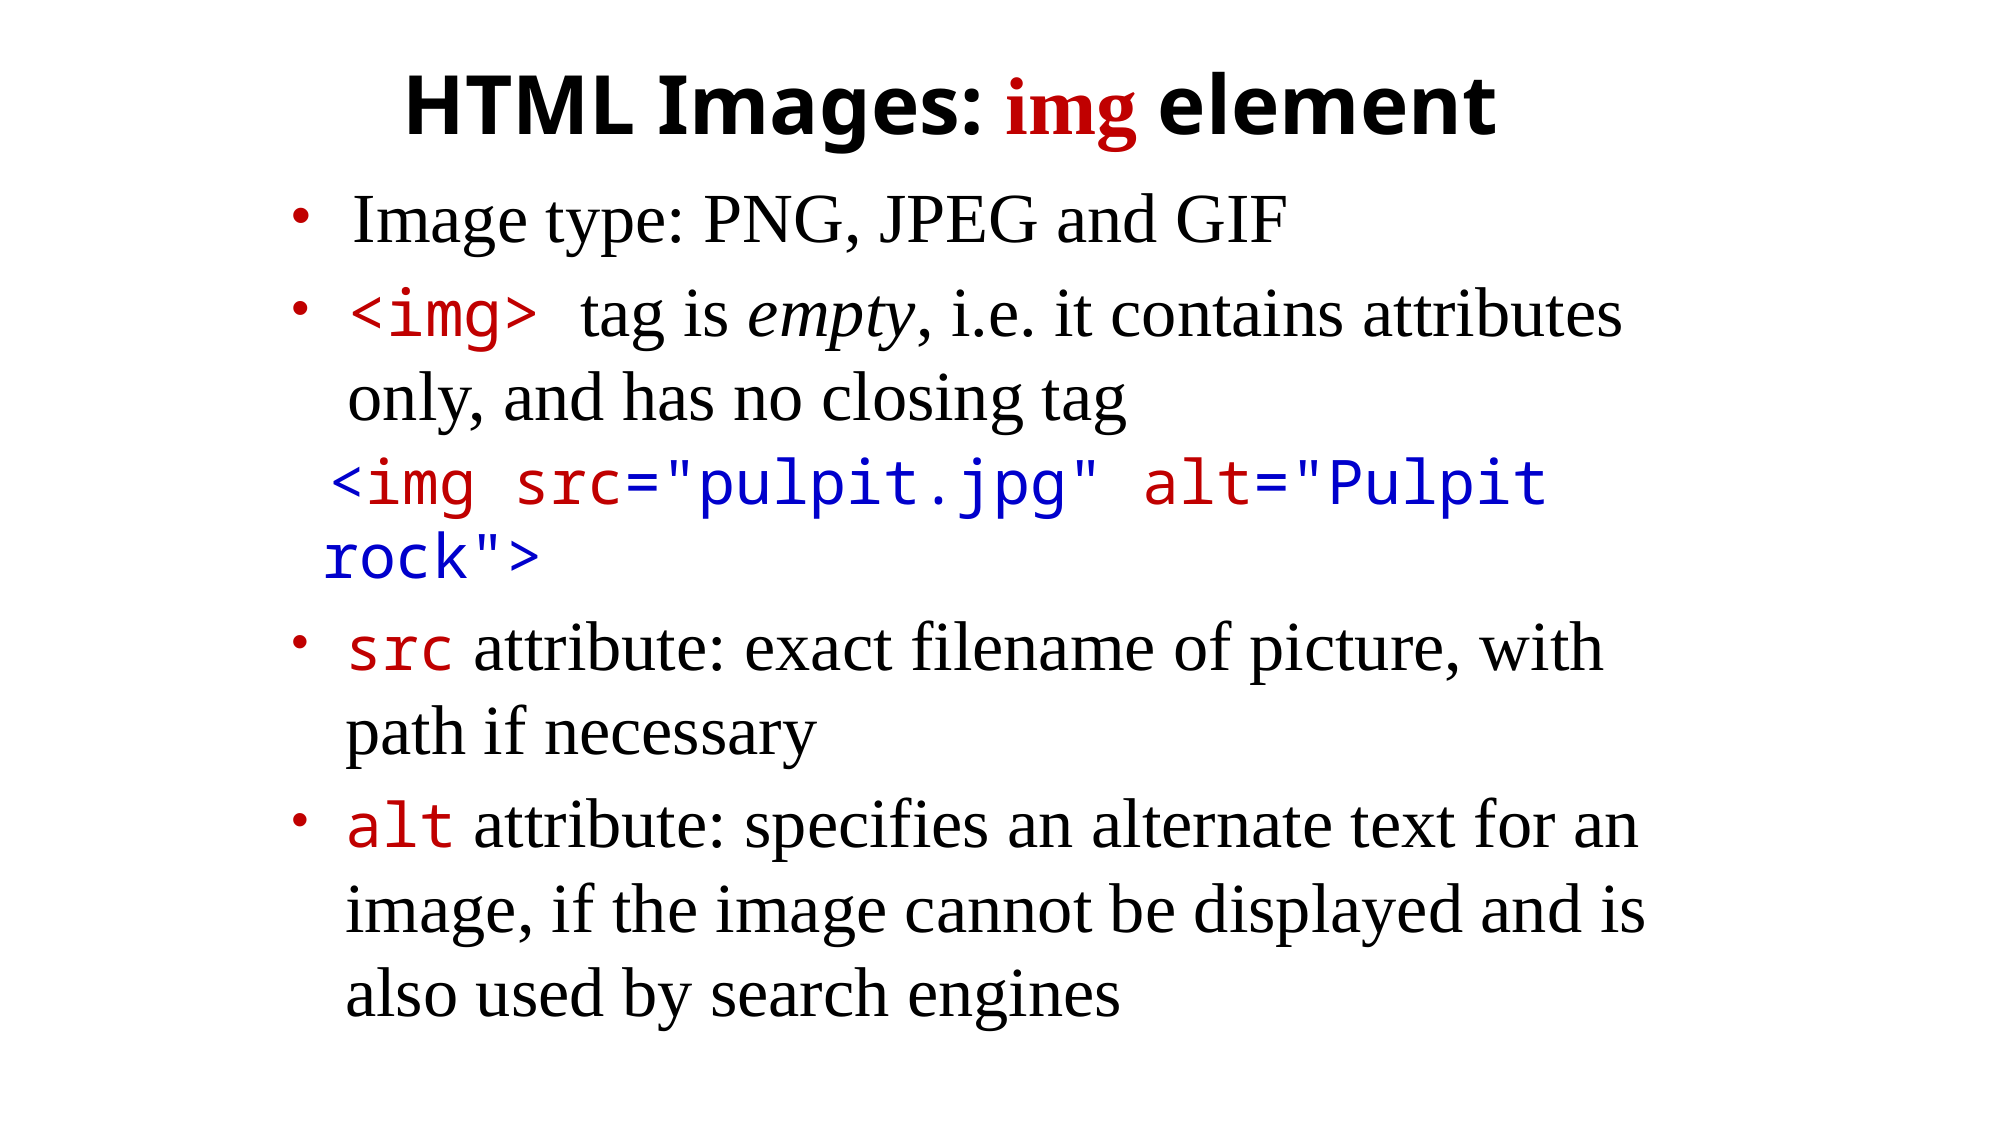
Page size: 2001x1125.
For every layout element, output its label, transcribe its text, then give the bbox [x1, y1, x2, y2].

text_box Image type: PNG, JPEG and GIF <img> tag is empty, i.e. it contains attributes only, and has no closing tag <img src="pulpit.jpg" alt="Pulpit rock"> src attribute: exact filename of picture, with path if necessary alt attribute: specifies an alternate text for an image, if the image cannot be displayed and is also used by search engines [291, 172, 1721, 1031]
title HTML Images: img element [323, 42, 1599, 172]
